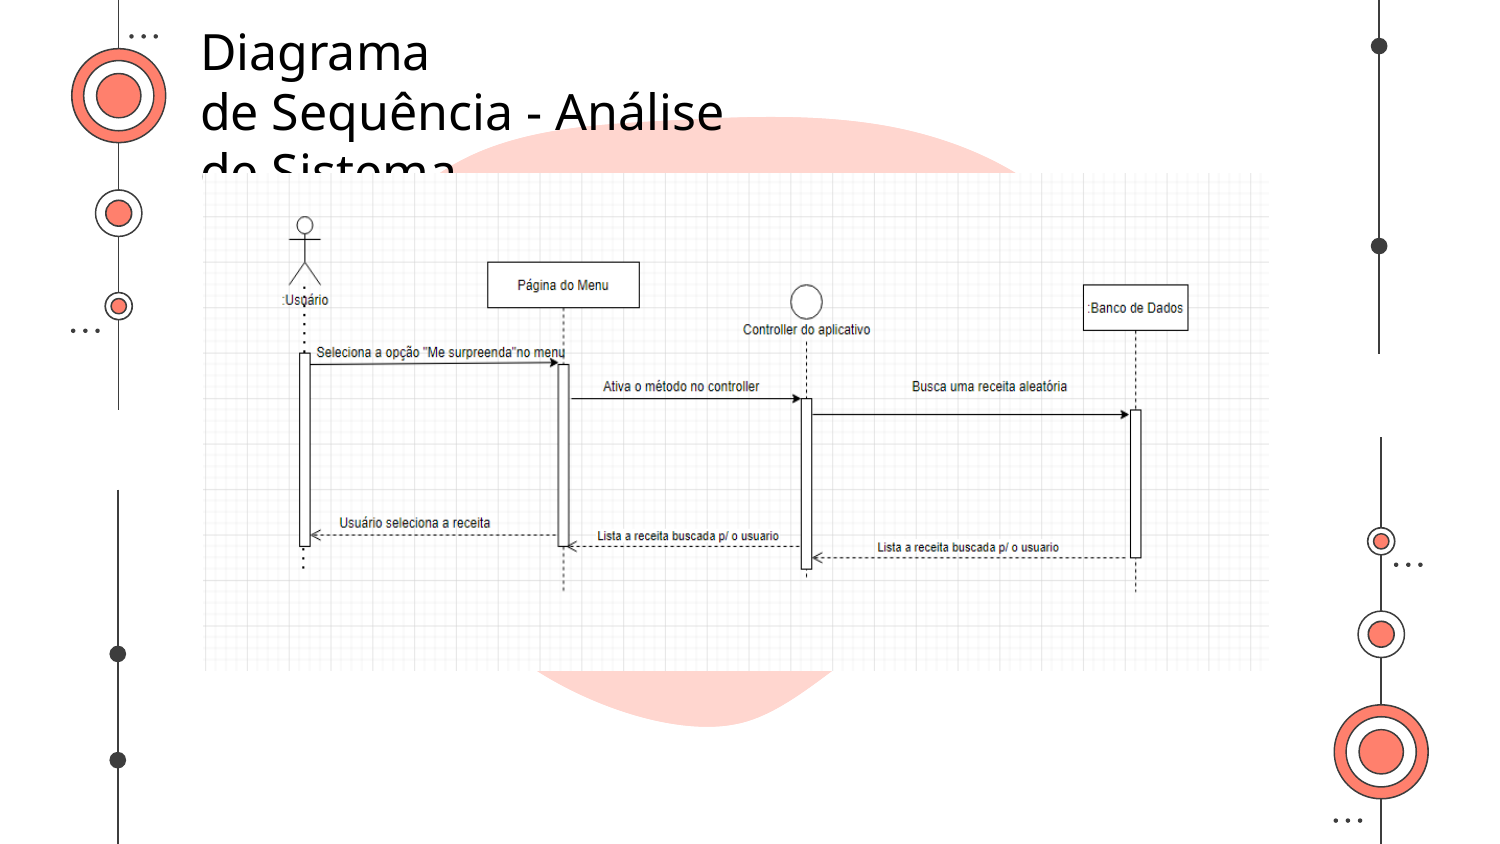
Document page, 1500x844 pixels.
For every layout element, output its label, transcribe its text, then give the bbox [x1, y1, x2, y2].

picture [202, 173, 1269, 672]
text_box Diagrama de Sequência - Análise de Sistema [185, 12, 751, 208]
